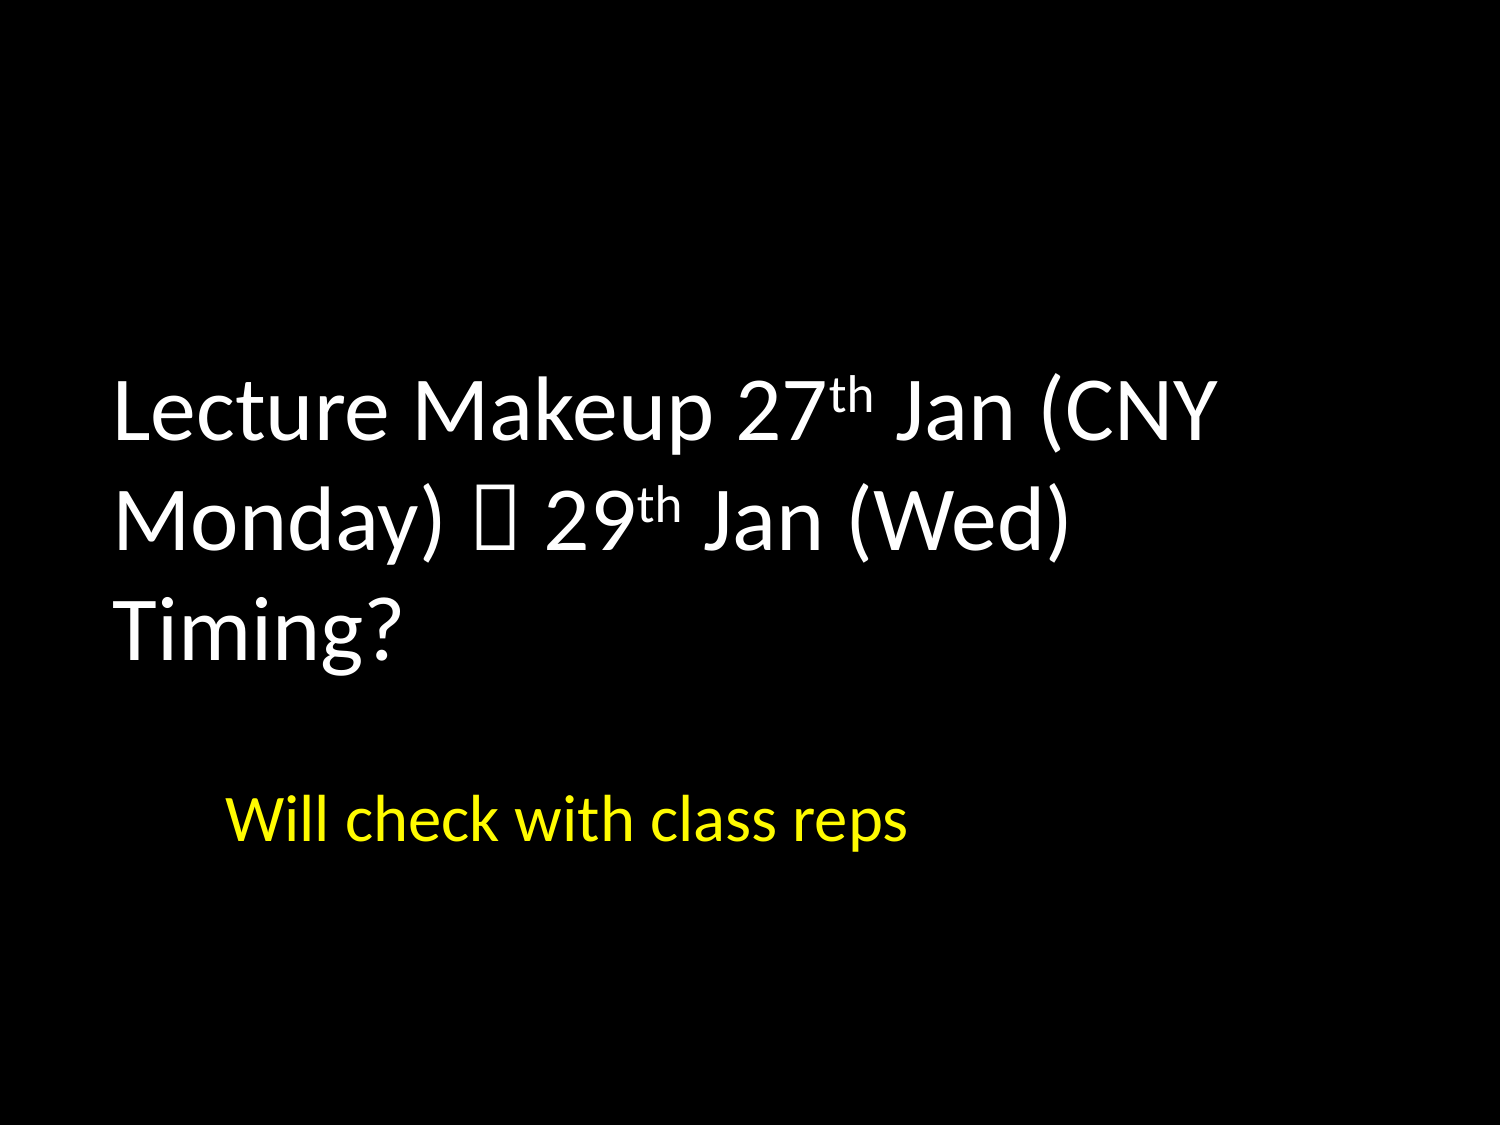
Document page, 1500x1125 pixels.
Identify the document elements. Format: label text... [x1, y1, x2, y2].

title Lecture Makeup 27th Jan (CNY Monday)  29th Jan (Wed) Timing? [112, 348, 1388, 682]
subtitle Will check with class reps [225, 774, 1275, 856]
